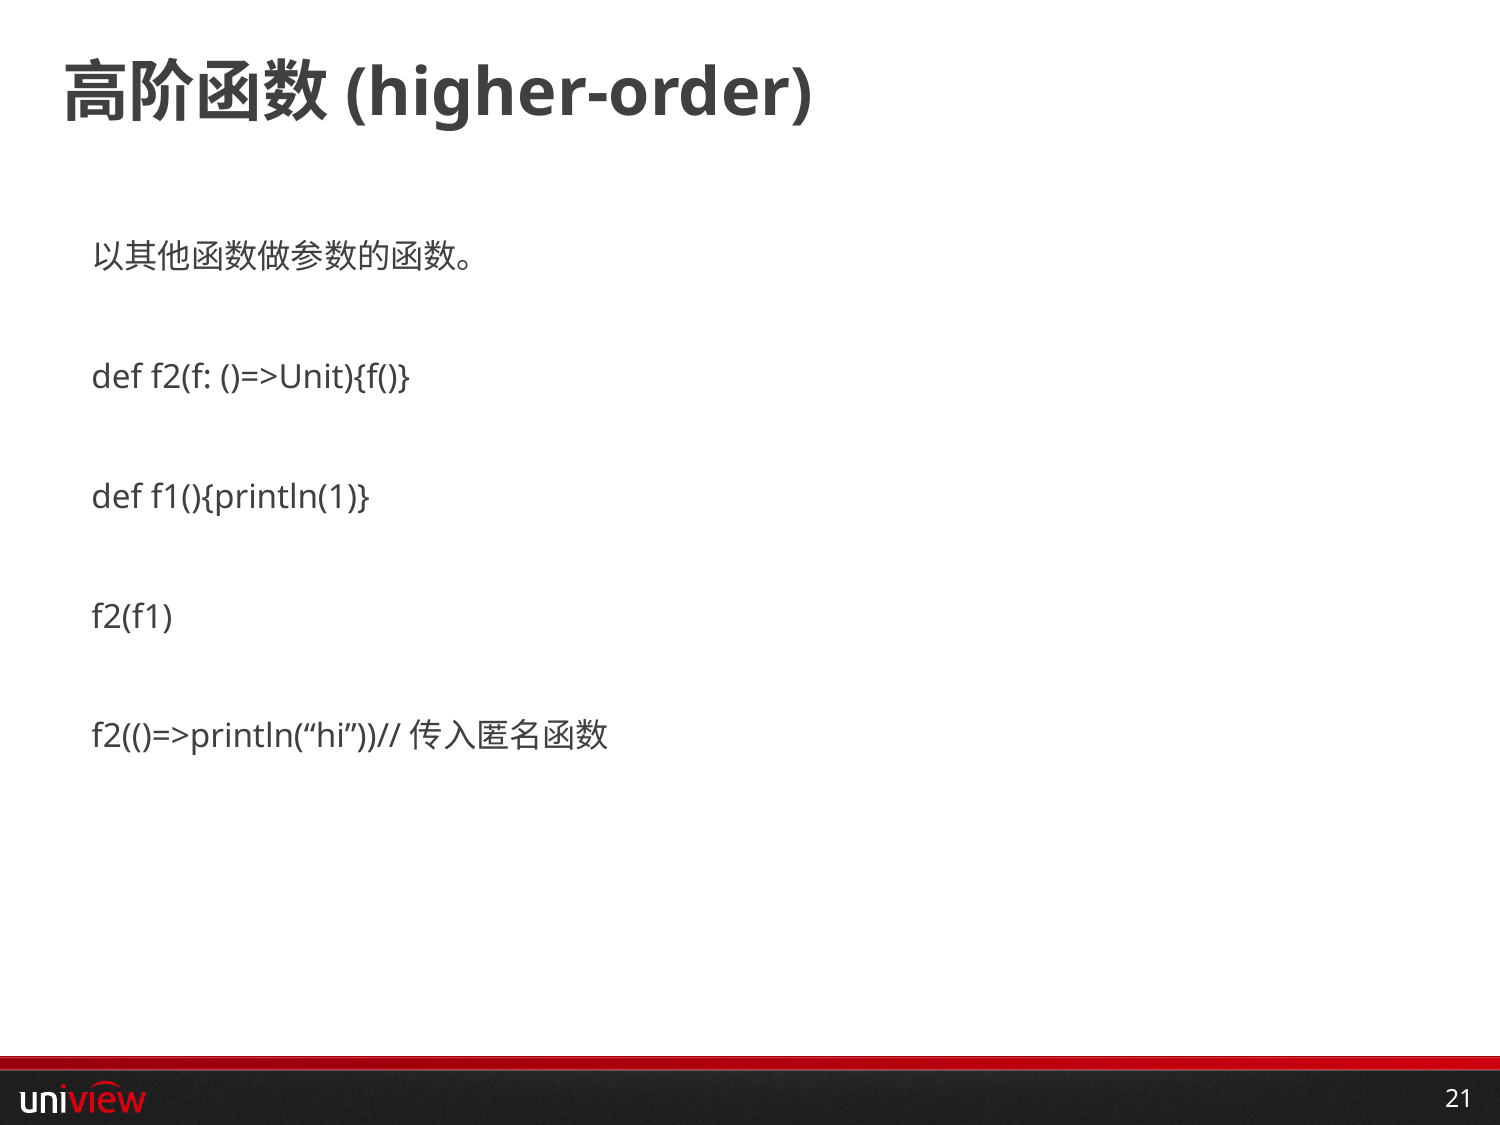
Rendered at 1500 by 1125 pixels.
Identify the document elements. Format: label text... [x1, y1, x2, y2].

title 高阶函数(higher-order) [47, 41, 1398, 148]
picture [0, 1056, 1500, 1125]
list 以其他函数做参数的函数。 def f2(f: ()=>Unit){f()} def f1(){println(1)} f2(f1) f2(()=>println(“hi”))//传入匿名函数 [76, 208, 1436, 941]
